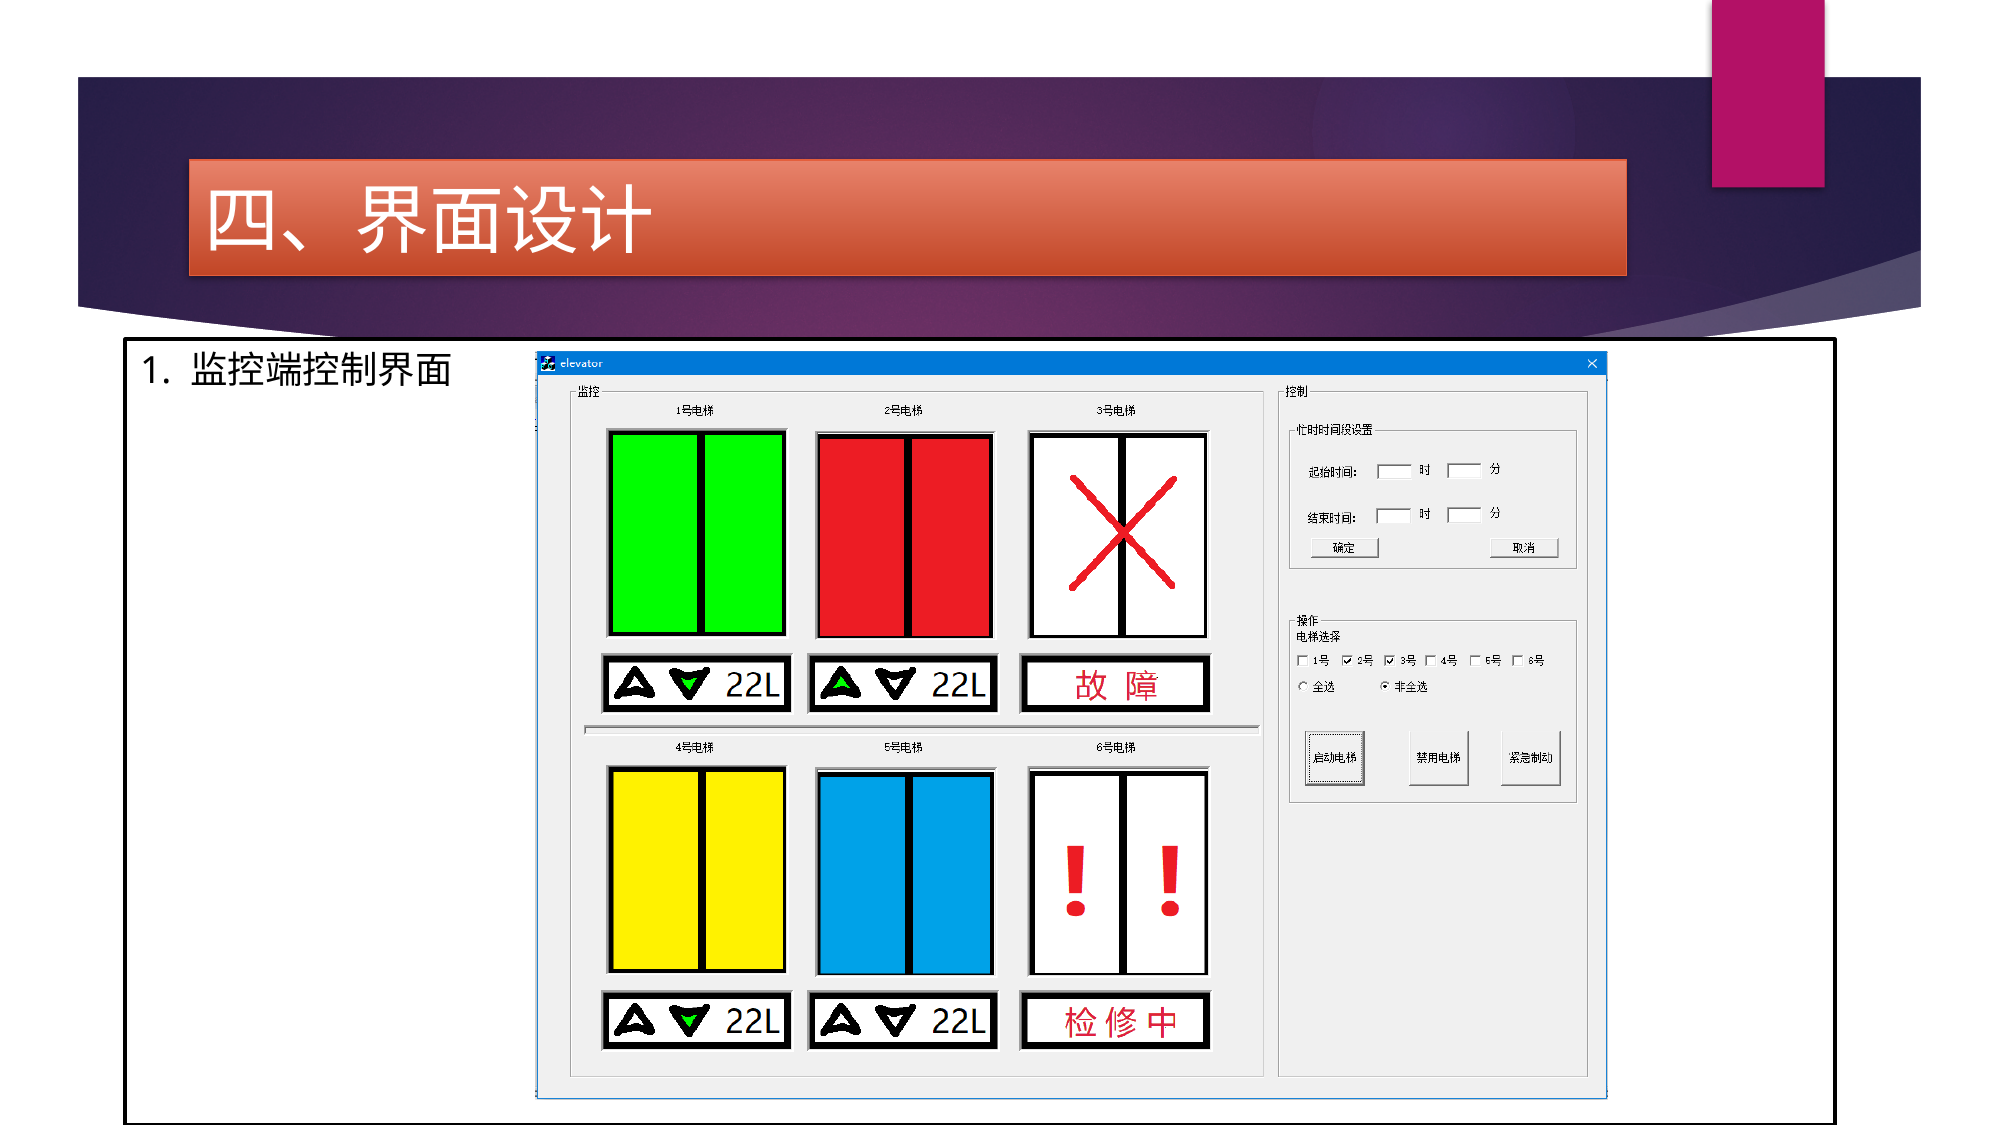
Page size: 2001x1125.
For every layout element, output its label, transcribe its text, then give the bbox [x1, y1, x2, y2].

list 1. 监控端控制界面 [123, 337, 1837, 1125]
picture [535, 351, 1608, 1101]
title 四、界面设计 [189, 159, 1627, 276]
